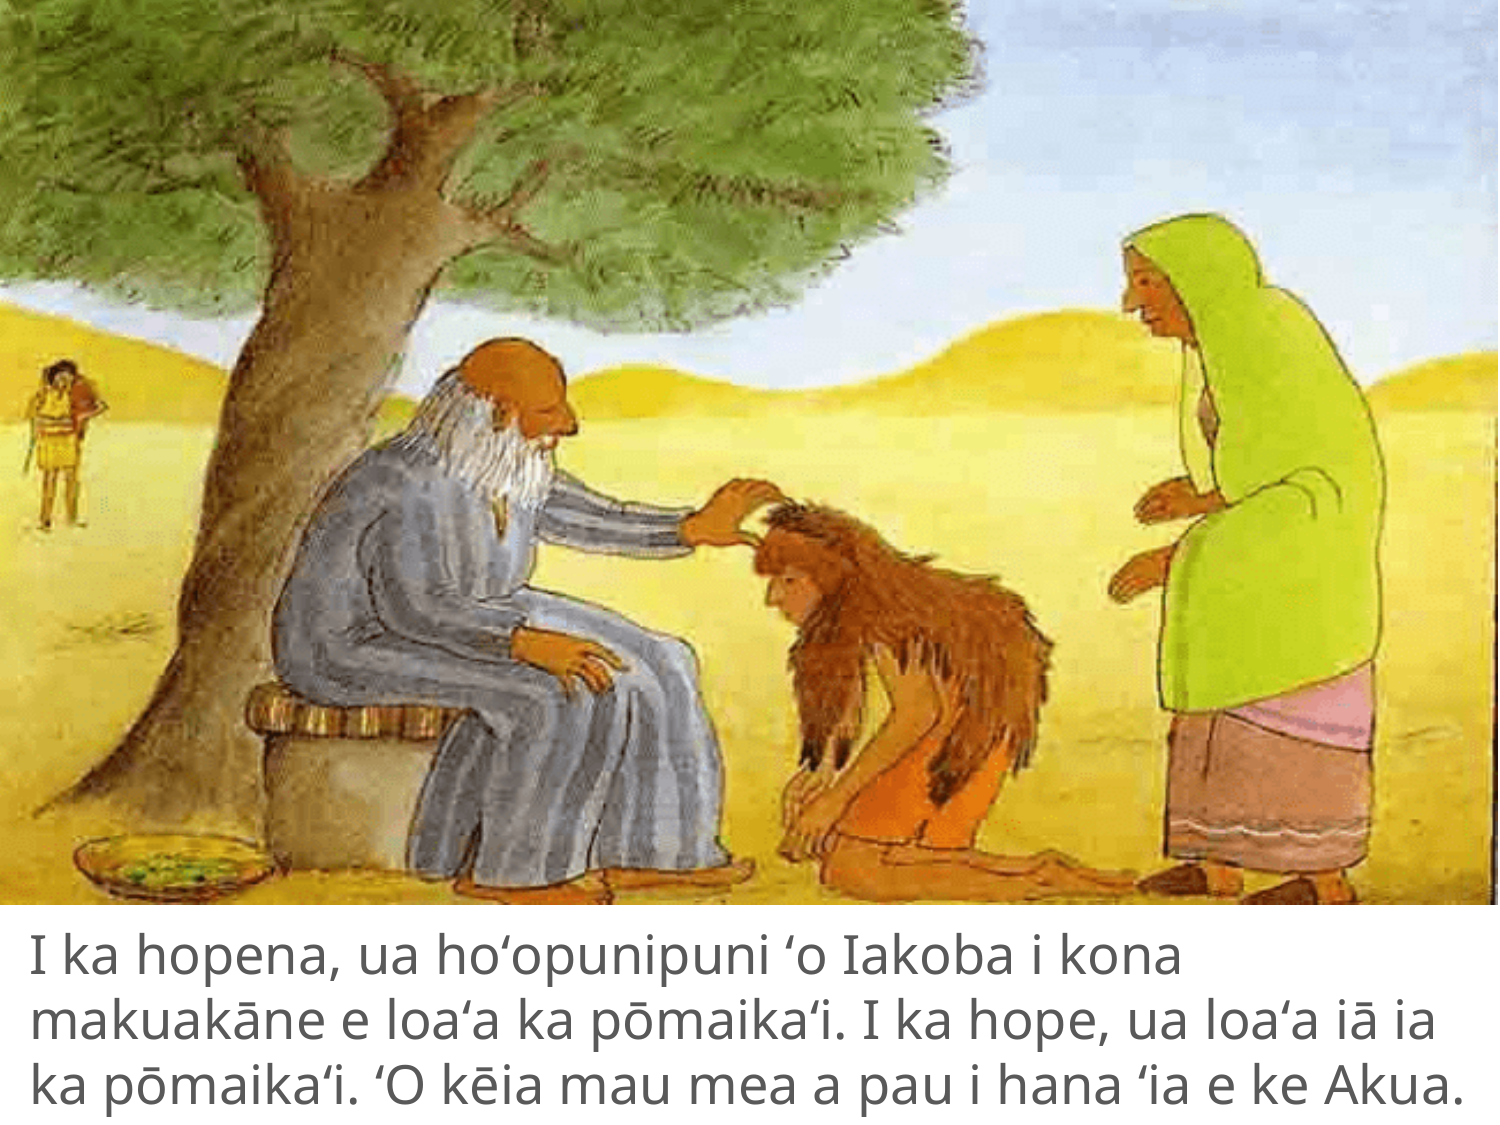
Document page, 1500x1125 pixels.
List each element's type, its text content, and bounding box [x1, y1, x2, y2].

text_box I ka hopena, ua hoʻopunipuni ʻo Iakoba i kona makuakāne e loaʻa ka pōmaikaʻi. I ka hope, ua loaʻa iā ia ka pōmaikaʻi. ʻO kēia mau mea a pau i hana ʻia e ke Akua. [14, 912, 1500, 1123]
picture [0, 0, 1498, 906]
